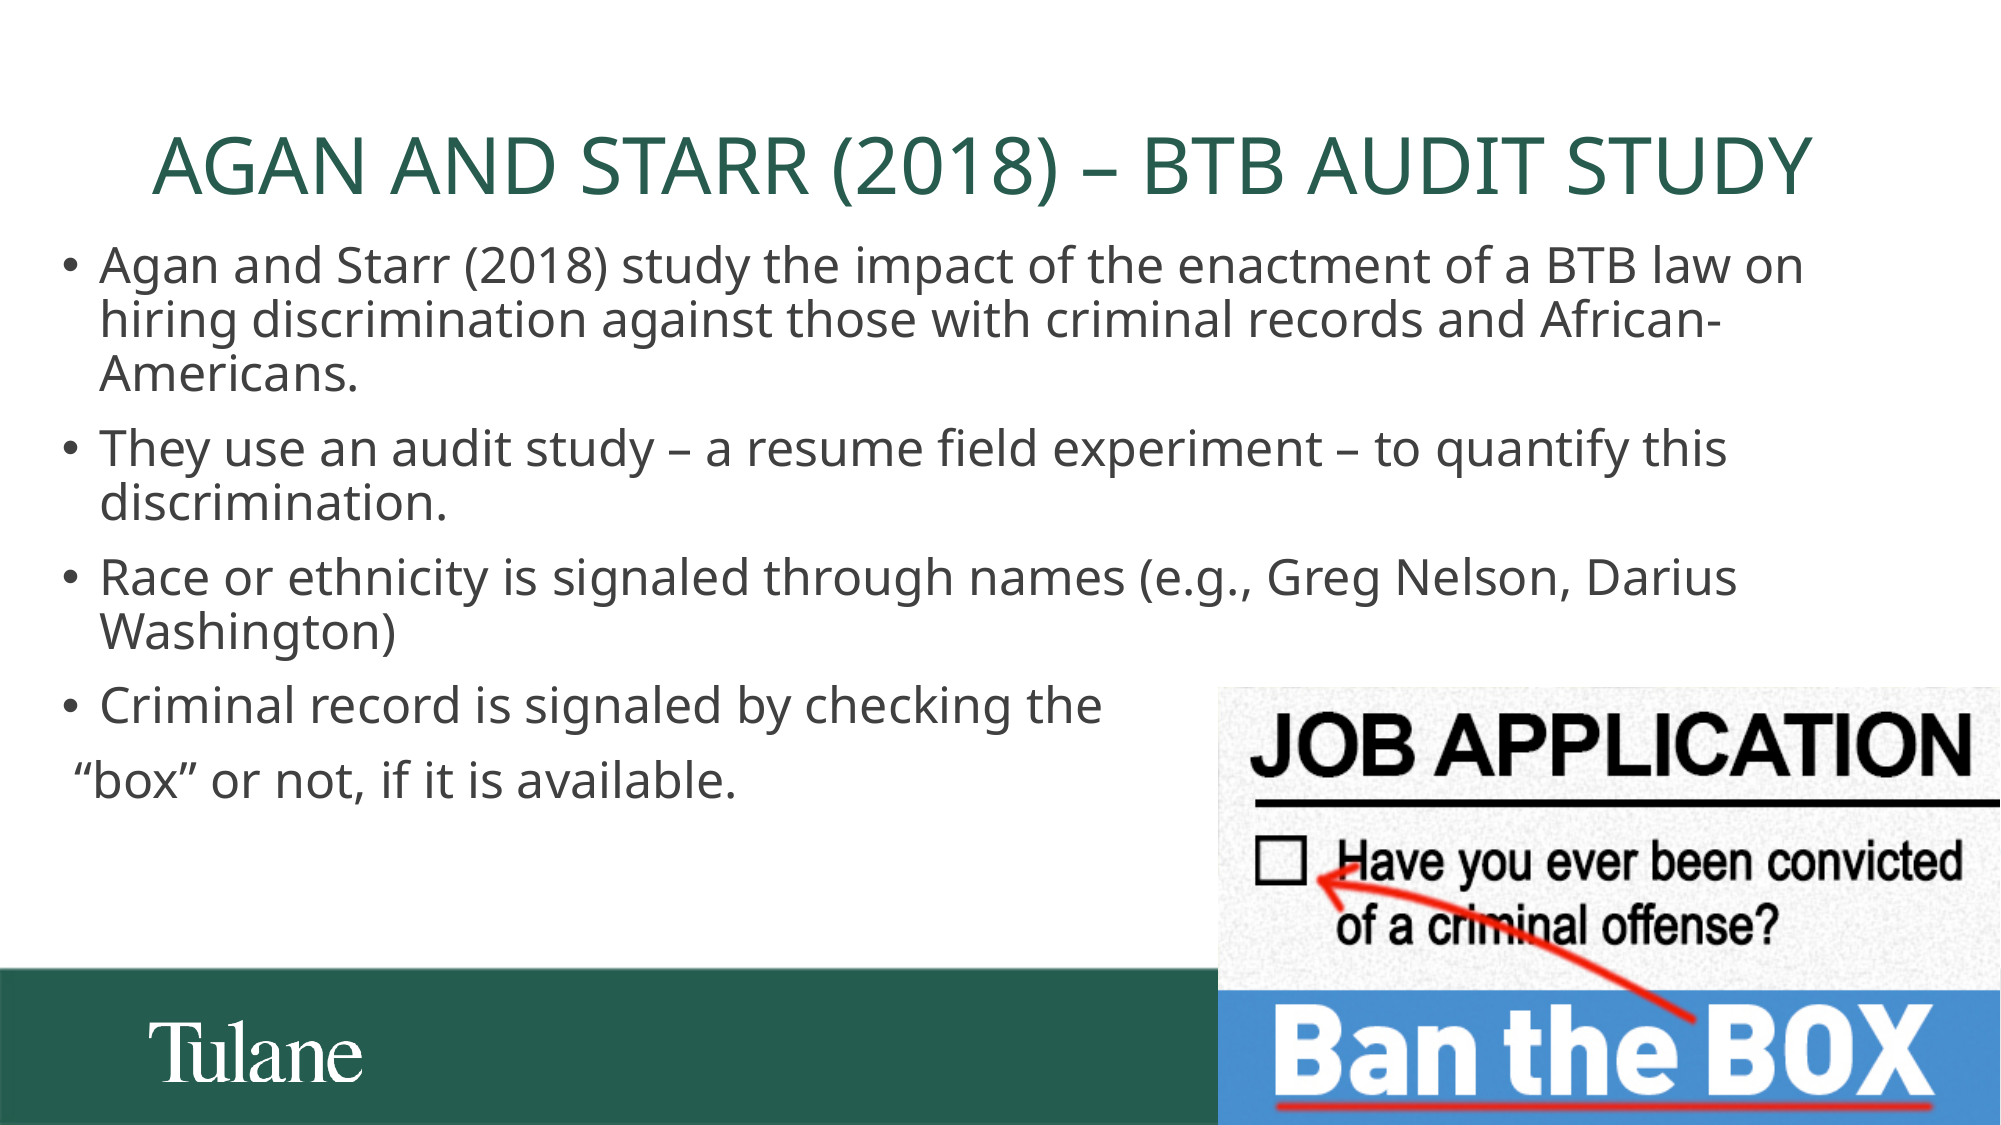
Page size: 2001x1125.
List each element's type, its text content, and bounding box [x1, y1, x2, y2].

picture [0, 0, 2001, 1125]
title Agan and Starr (2018) – BTB Audit Study [137, 59, 1863, 233]
list Agan and Starr (2018) study the impact of the enactment of a BTB law on hiring discrimination against those with criminal records and African-Americans. They use an audit study – a resume field experiment – to quantify this discrimination. Race or ethnicity is signaled through names (e.g., Greg Nelson, Darius Washington) Criminal record is signaled by checking the “box” or not, if it is available. [47, 233, 1957, 947]
